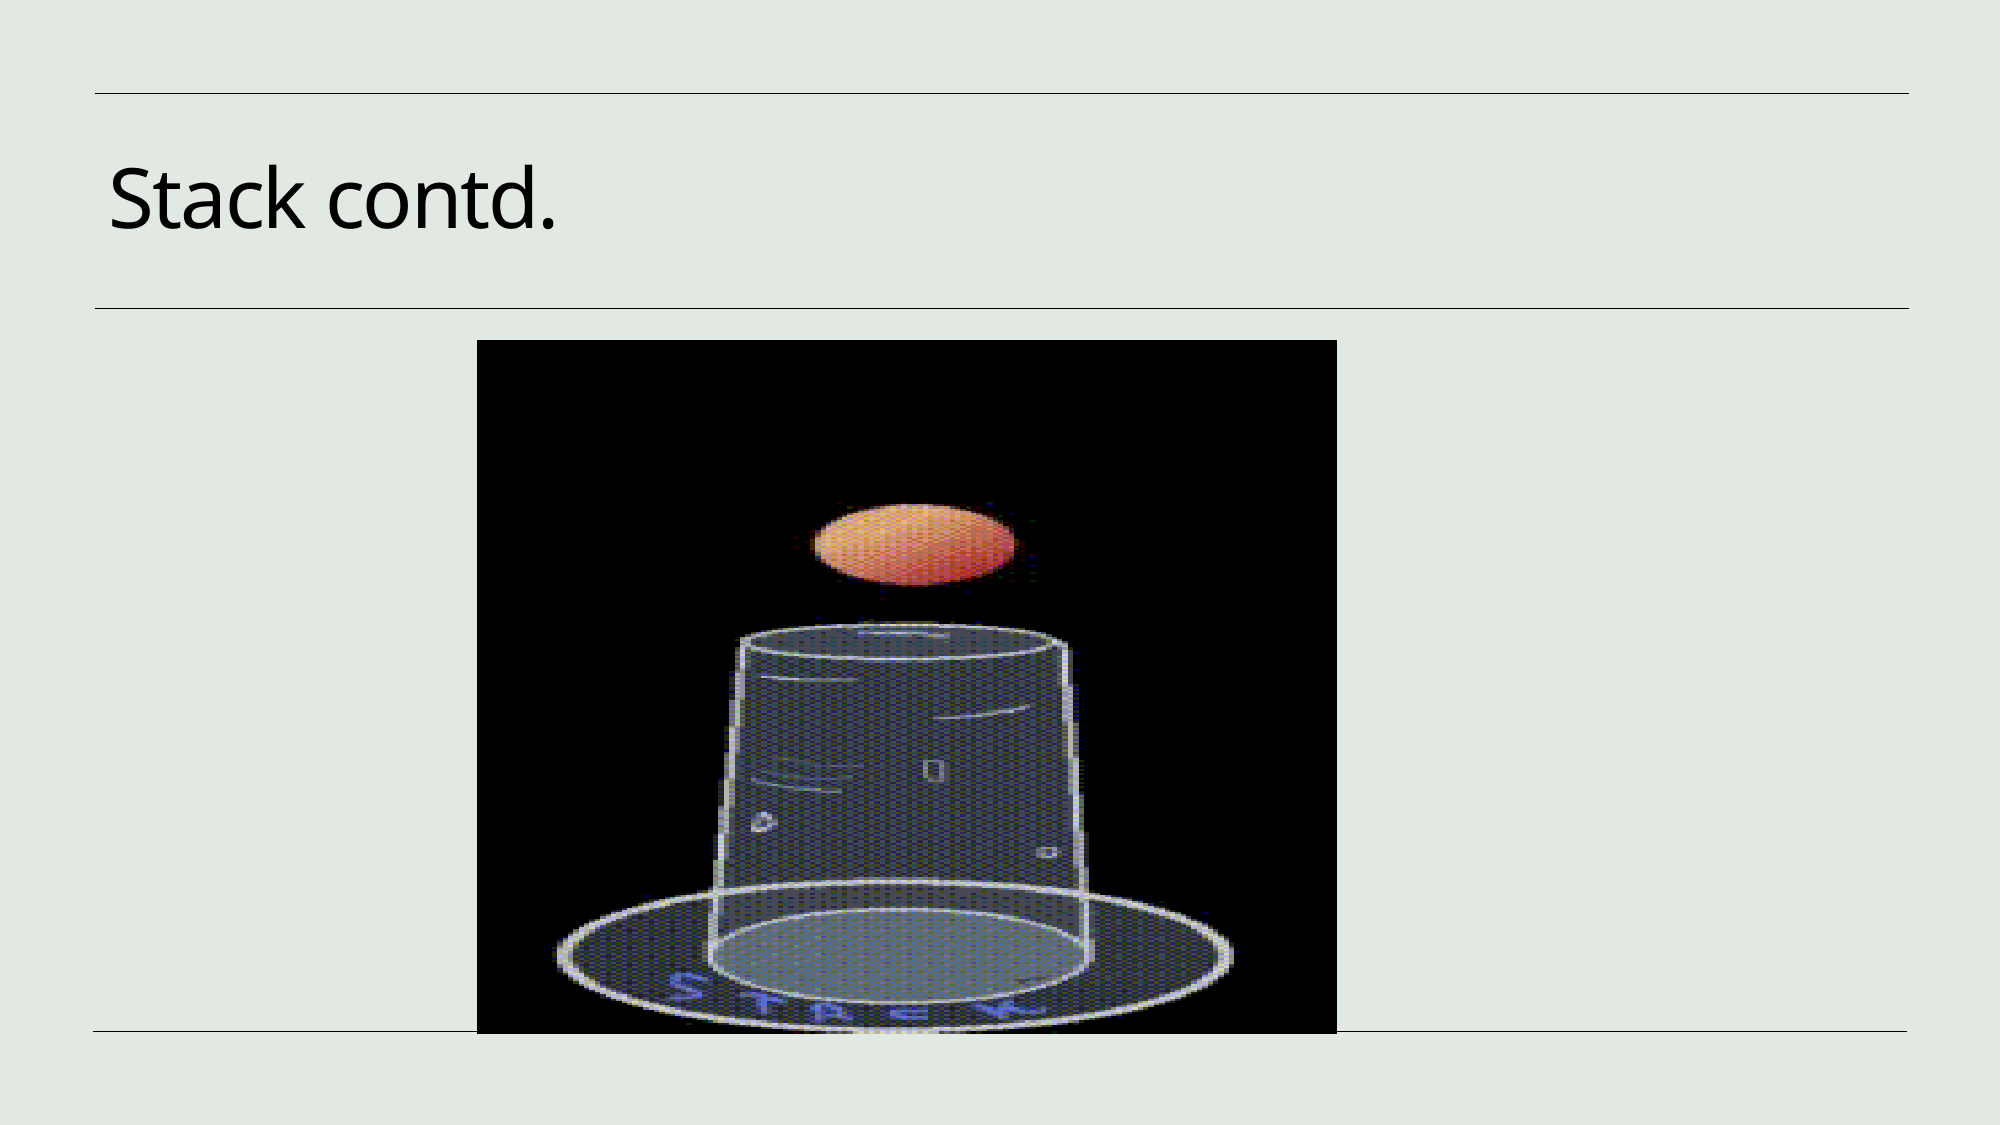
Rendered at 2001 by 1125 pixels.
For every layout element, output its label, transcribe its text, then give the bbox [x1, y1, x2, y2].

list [477, 340, 1336, 1034]
title Stack contd. [93, 113, 1907, 291]
